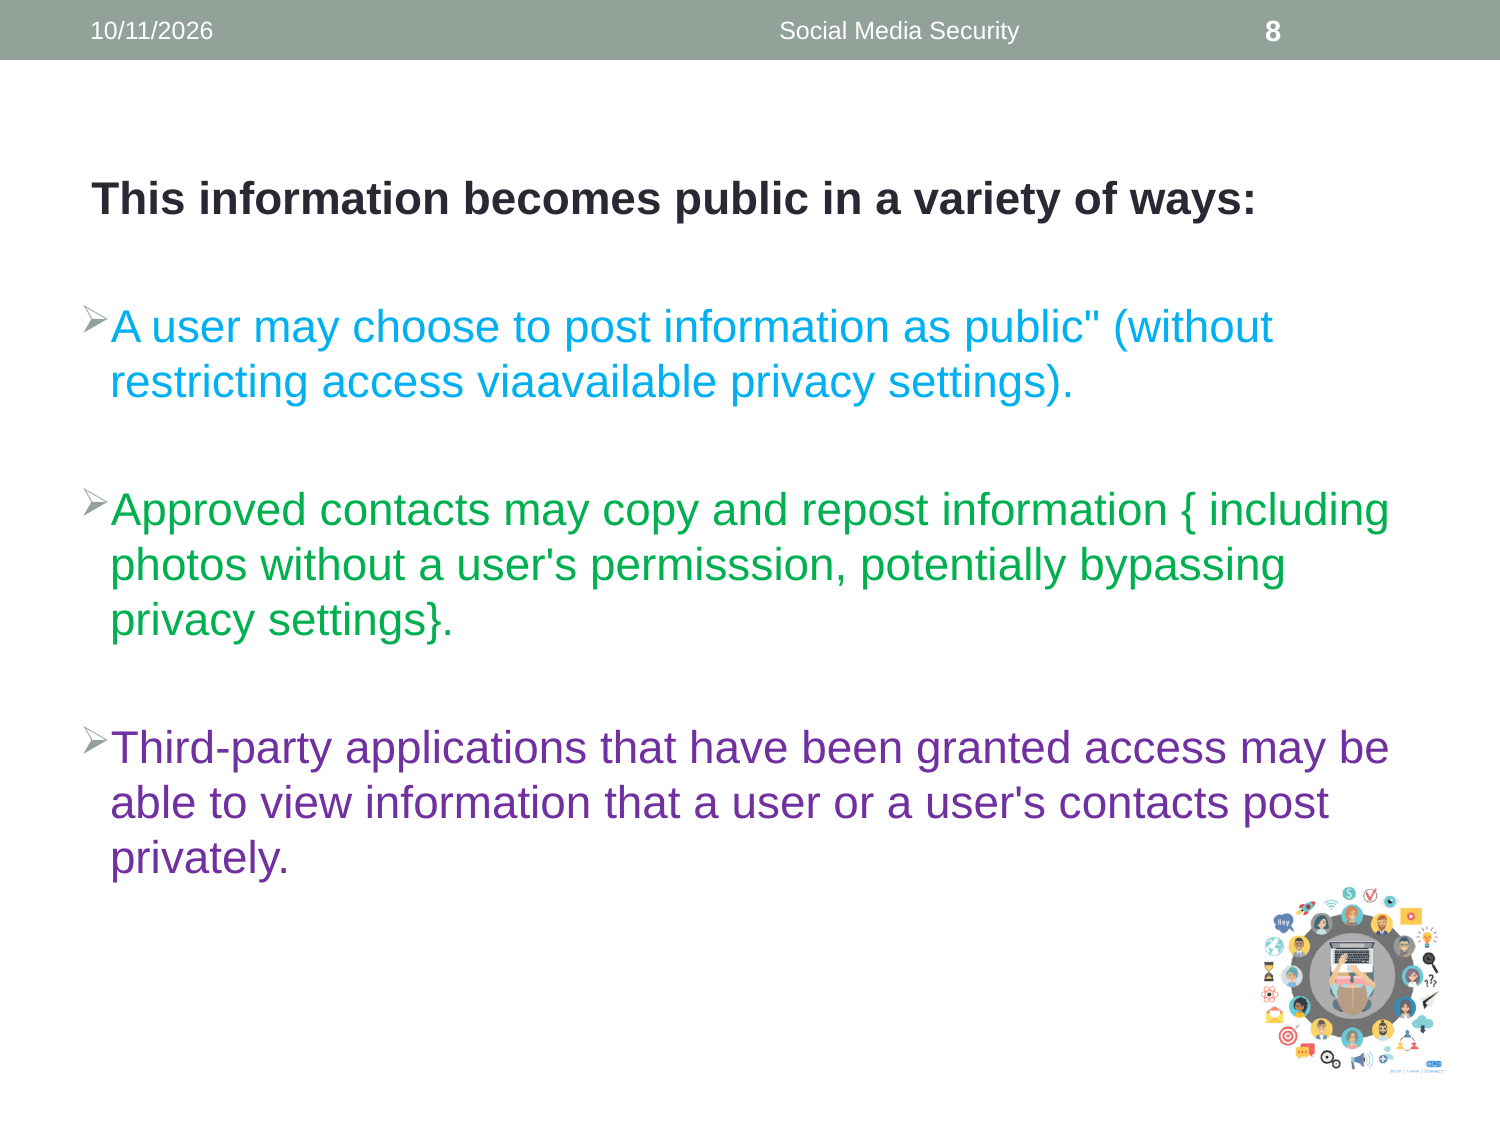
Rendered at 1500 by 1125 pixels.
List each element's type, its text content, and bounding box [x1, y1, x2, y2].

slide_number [75, 3, 550, 57]
list This information becomes public in a variety of ways: A user may choose to post information as public" (without restricting access viaavailable privacy settings). Approved contacts may copy and repost information { including photos without a user's permisssion, potentially bypassing privacy settings}. Third-party applications that have been granted access may be able to view information that a user or a user's contacts post privately. [64, 160, 1415, 961]
picture [1245, 881, 1459, 1077]
slide_number 8 [1250, 3, 1425, 57]
footer Social Media Security [562, 3, 1238, 57]
